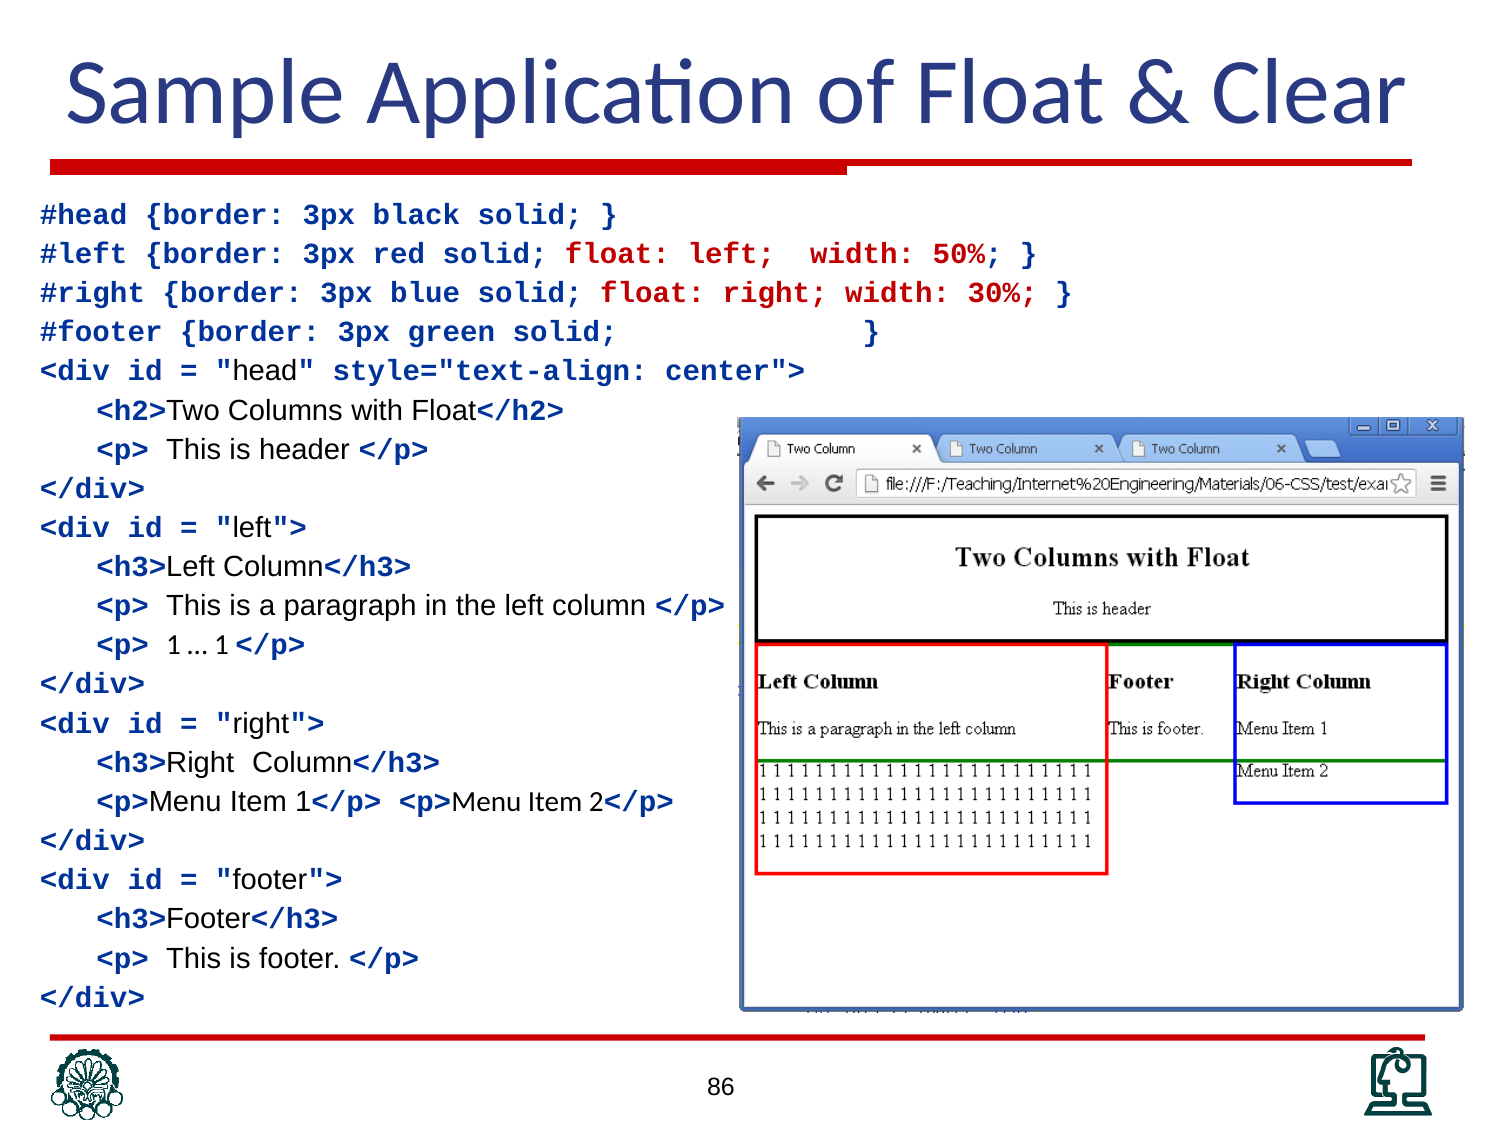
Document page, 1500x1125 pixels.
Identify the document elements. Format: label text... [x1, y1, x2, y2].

slide_number 86 [649, 1062, 751, 1103]
title Sample Application of Float & Clear [49, 24, 1438, 151]
picture [1362, 1045, 1438, 1119]
picture [50, 1047, 125, 1122]
picture [737, 416, 1465, 1013]
list #head {border: 3px black solid; } #left {border: 3px red solid; float: left; width: 50%; } #right {border: 3px blue solid; float: right; width: 30%; } #footer {border: 3px green solid; } <div id = "head" style="text-align: center"> <h2>Two Columns with Float</h2> <p> This is header </p> </div> <div id = "left"> <h3>Left Column</h3> <p> This is a paragraph in the left column </p> <p> 1 … 1 </p> </div> <div id = "right"> <h3>Right Column</h3> <p>Menu Item 1</p> <p>Menu Item 2</p> </div> <div id = "footer"> <h3>Footer</h3> <p> This is footer. </p> </div> [24, 187, 1401, 1038]
